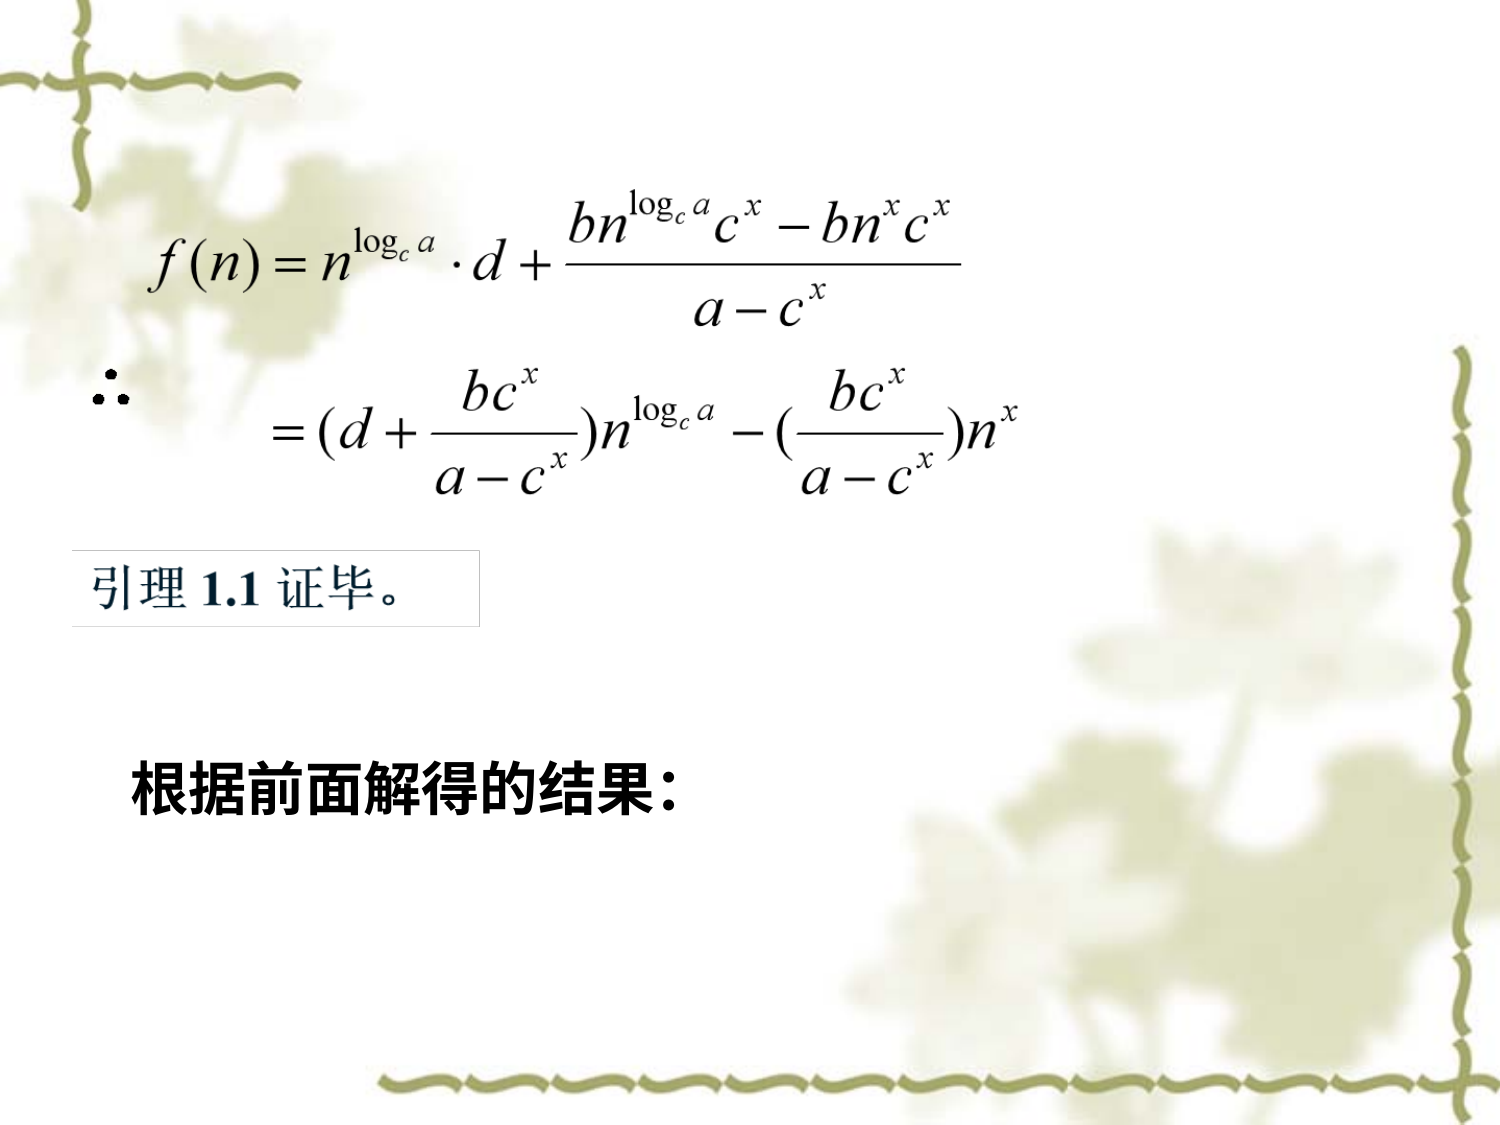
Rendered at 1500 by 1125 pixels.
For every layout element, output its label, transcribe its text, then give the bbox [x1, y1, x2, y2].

text_box 根据前面解得的结果： [115, 744, 728, 829]
picture [0, 0, 1500, 1125]
